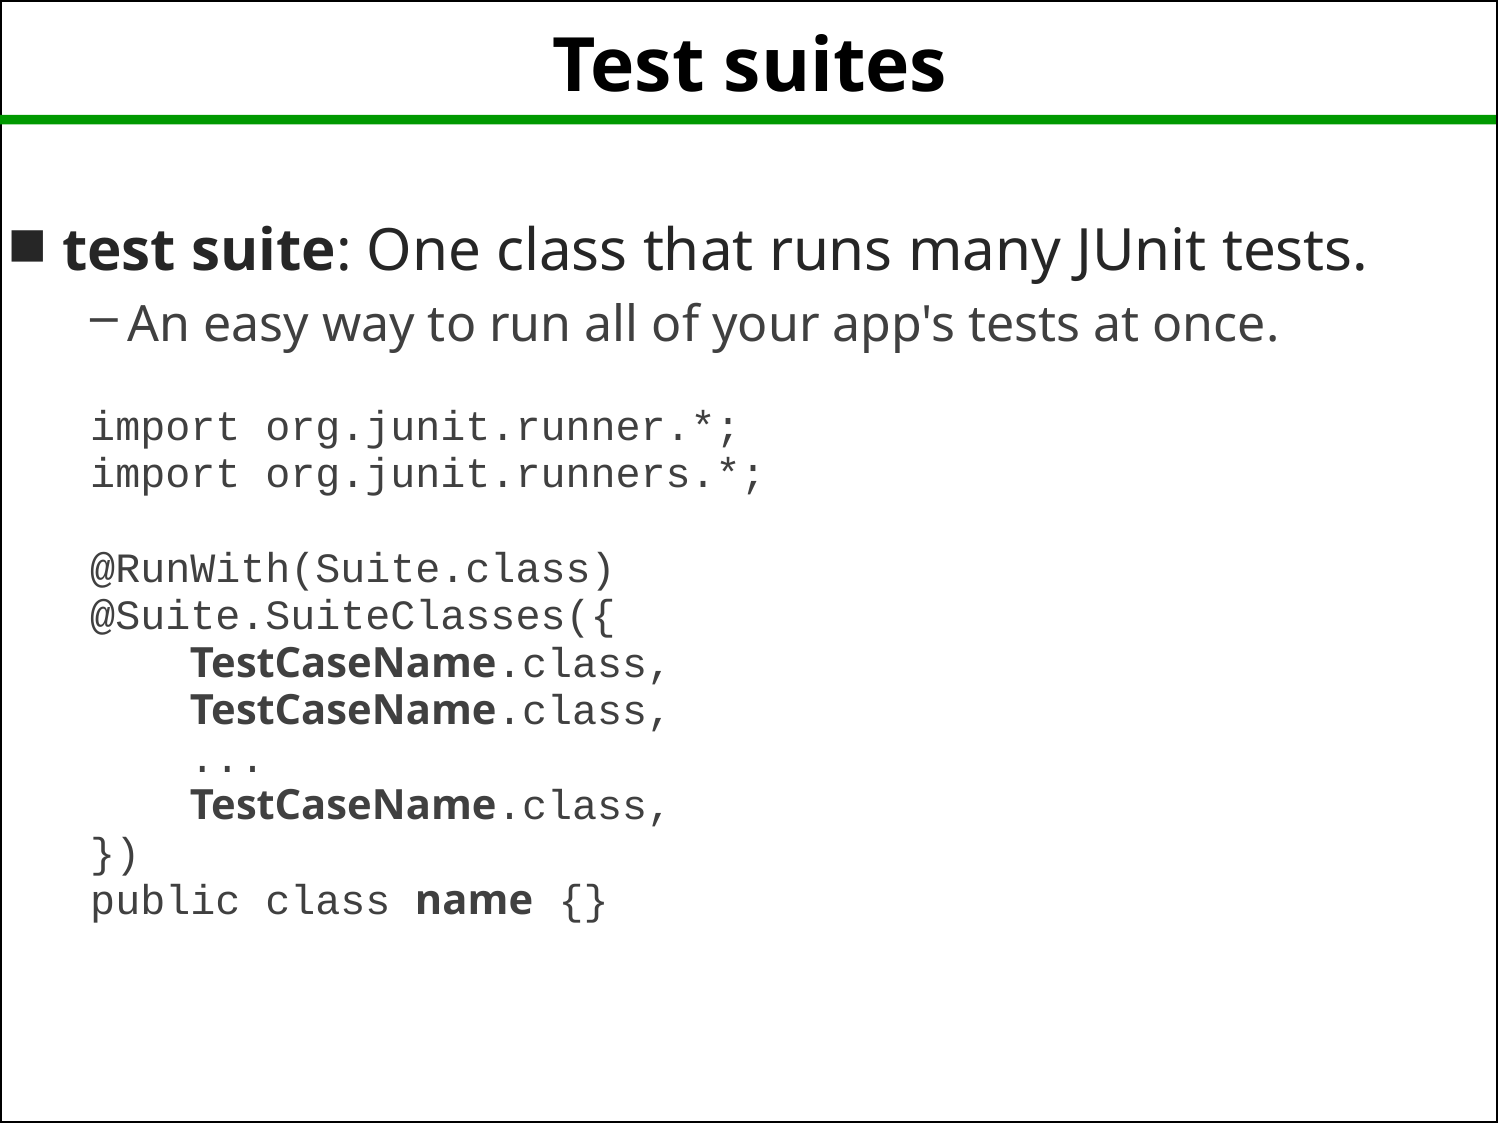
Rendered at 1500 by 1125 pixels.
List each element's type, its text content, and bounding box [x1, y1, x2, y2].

list test suite: One class that runs many JUnit tests. An easy way to run all of your app's tests at once. import org.junit.runner.*; import org.junit.runners.*; @RunWith(Suite.class) @Suite.SuiteClasses({ TestCaseName.class, TestCaseName.class, ... TestCaseName.class, }) public class name {} [0, 212, 1500, 1125]
title Test suites [7, 15, 1493, 120]
